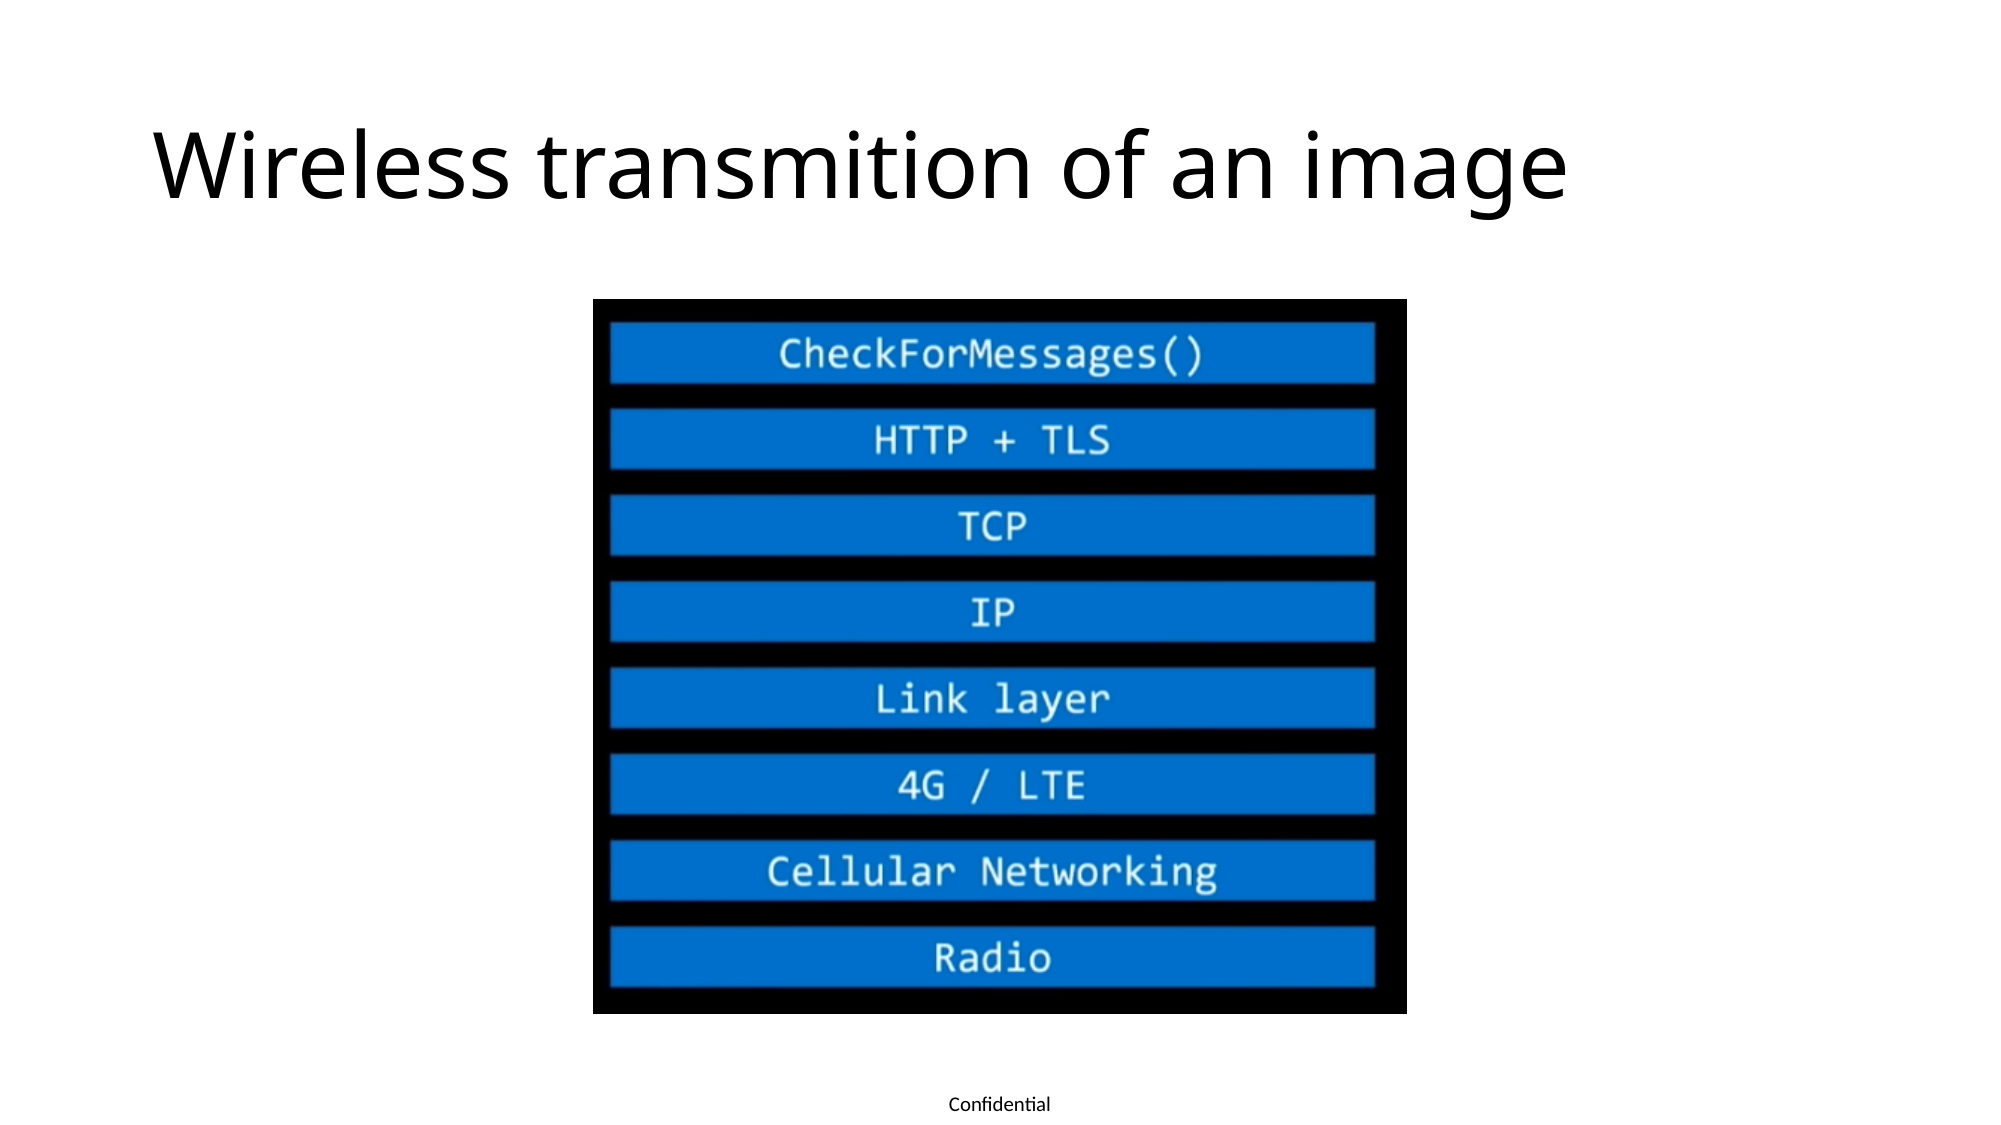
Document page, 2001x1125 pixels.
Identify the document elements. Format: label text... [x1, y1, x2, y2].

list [593, 299, 1407, 1014]
title Wireless transmition of an image [137, 59, 1863, 278]
